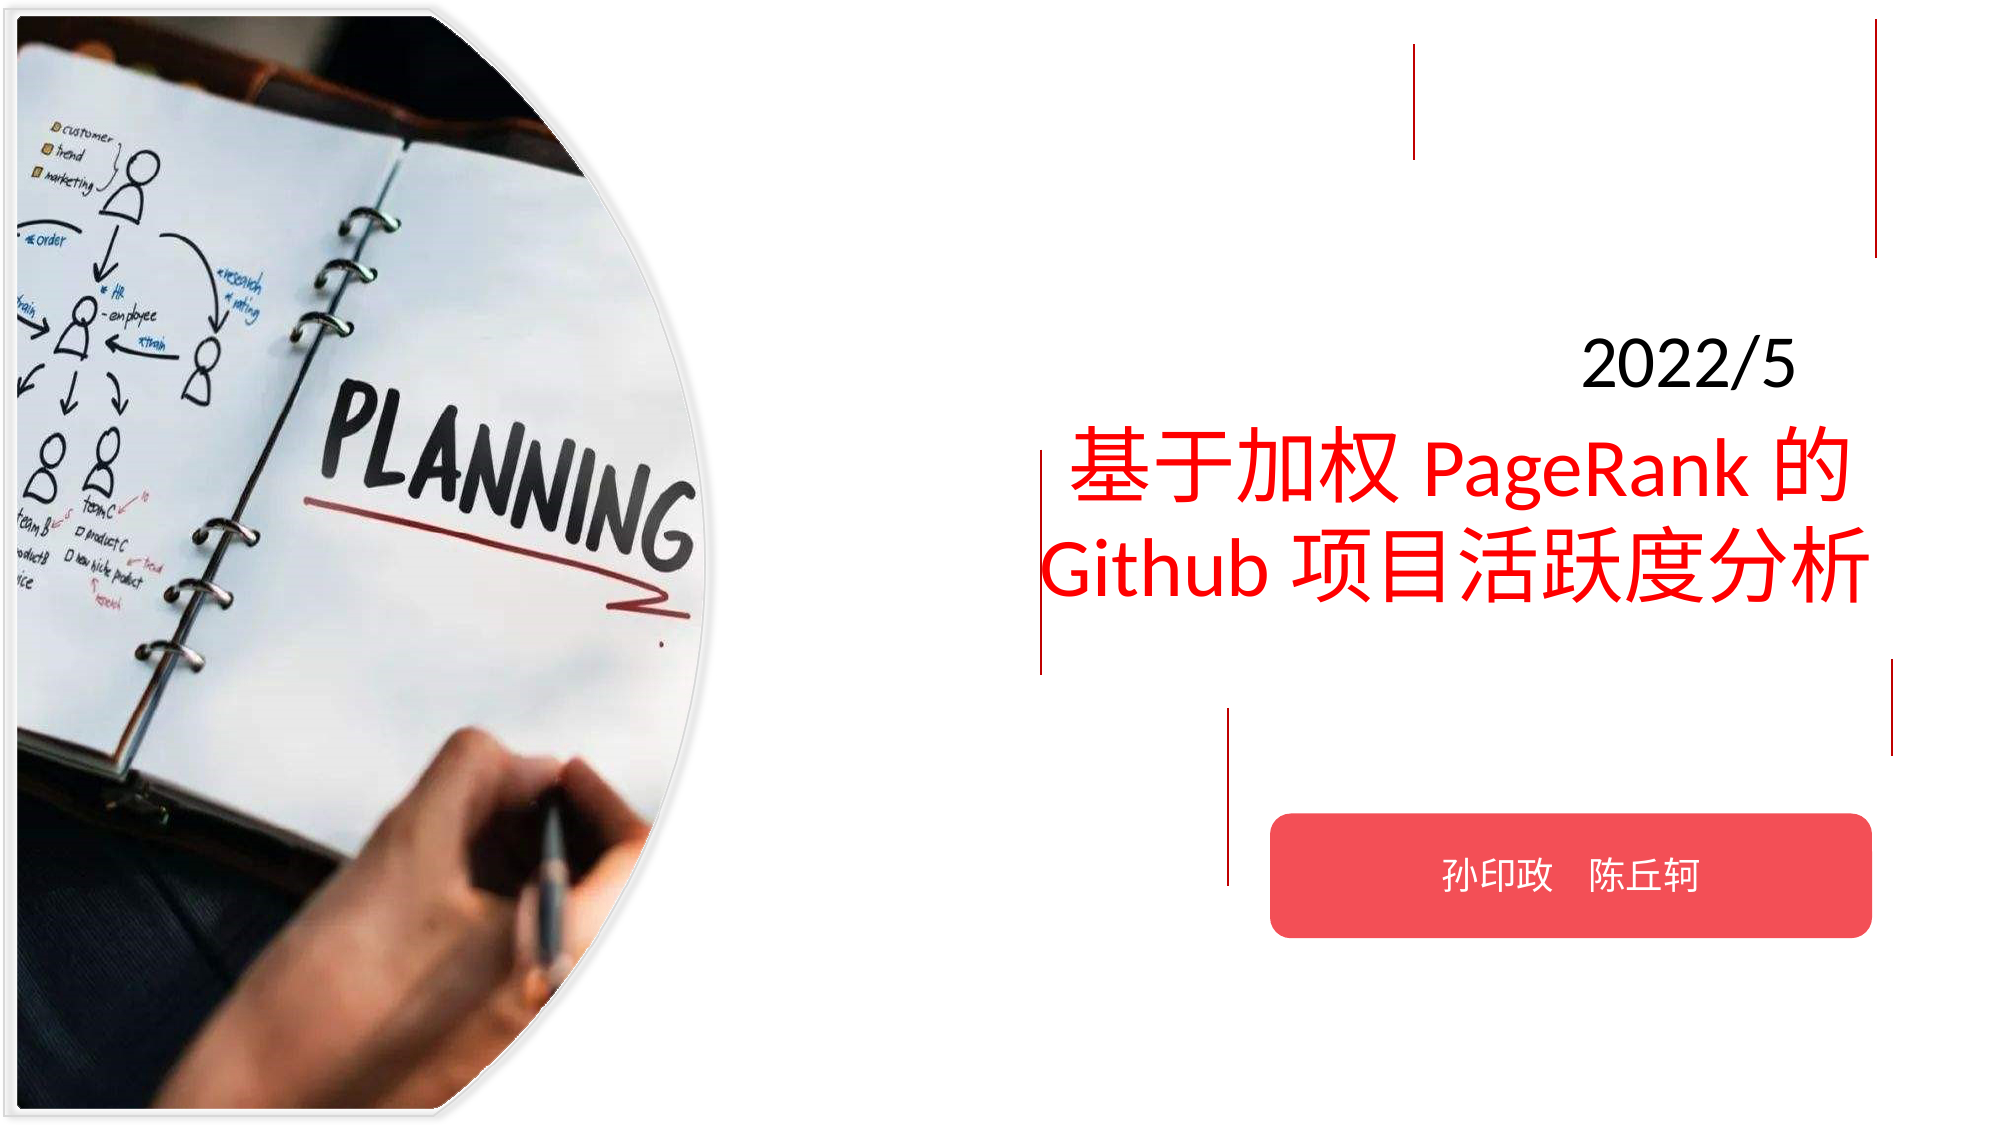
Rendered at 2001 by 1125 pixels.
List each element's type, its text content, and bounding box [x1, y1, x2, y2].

text_box 基于加权PageRank的Github项目活跃度分析 [985, 406, 1888, 621]
text_box [1269, 812, 1874, 940]
text_box 2022/5 [1565, 304, 1883, 406]
picture [0, 0, 720, 1125]
text_box 孙印政 陈丘轲 [1338, 844, 1804, 905]
